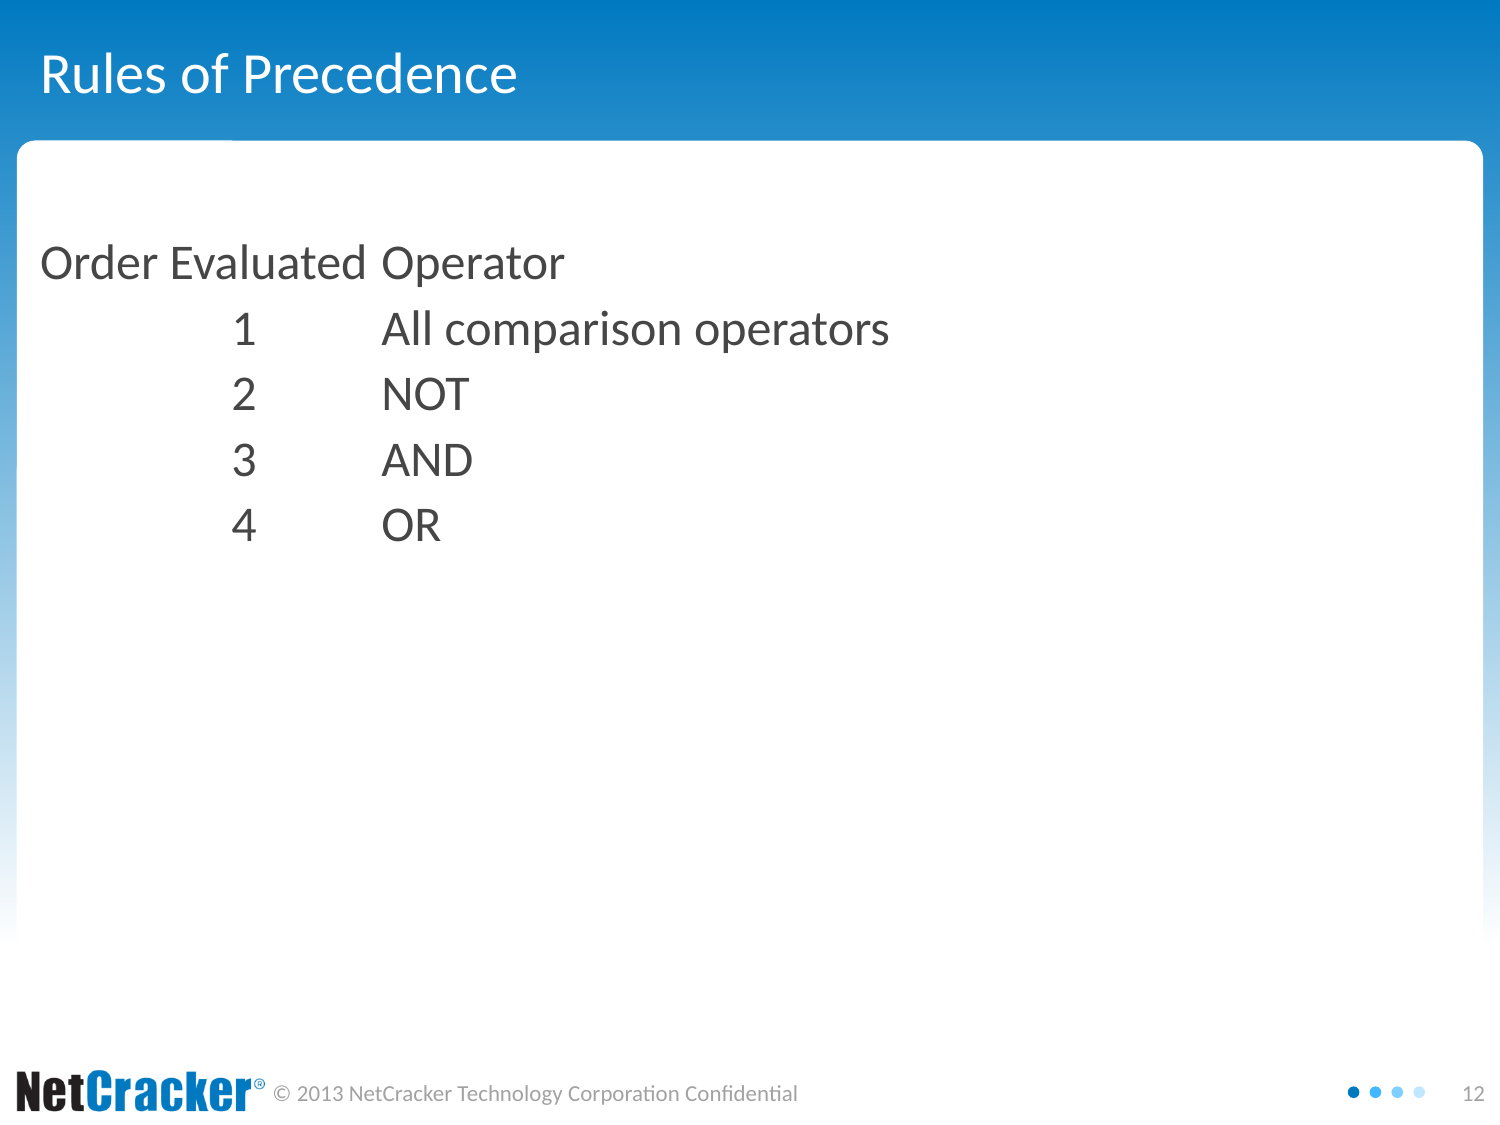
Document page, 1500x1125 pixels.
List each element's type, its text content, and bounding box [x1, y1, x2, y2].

picture [5, 1062, 272, 1122]
list Order Evaluated Operator 1 All comparison operators 2 NOT 3 AND 4 OR [16, 141, 1482, 1043]
title Rules of Precedence [16, 0, 1483, 141]
